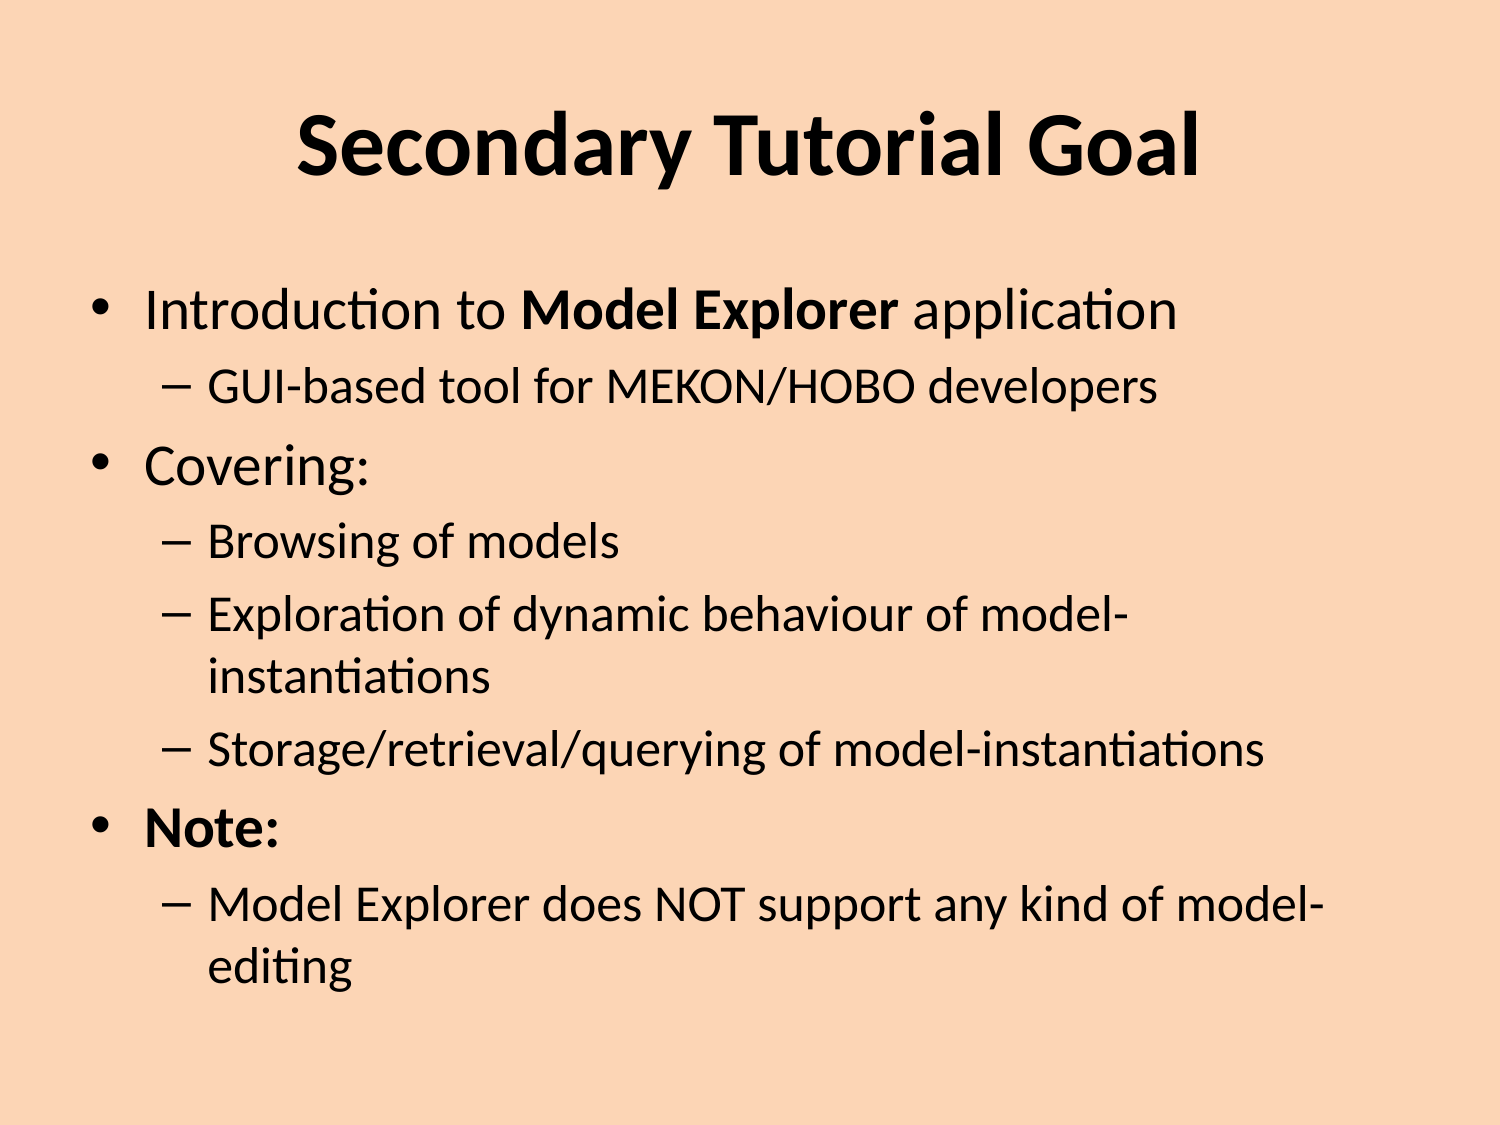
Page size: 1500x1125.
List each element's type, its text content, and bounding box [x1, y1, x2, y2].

list Introduction to Model Explorer application GUI-based tool for MEKON/HOBO developers Covering: Browsing of models Exploration of dynamic behaviour of model-instantiations Storage/retrieval/querying of model-instantiations Note: Model Explorer does NOT support any kind of model-editing [75, 262, 1425, 1005]
title Secondary Tutorial Goal [75, 45, 1425, 233]
